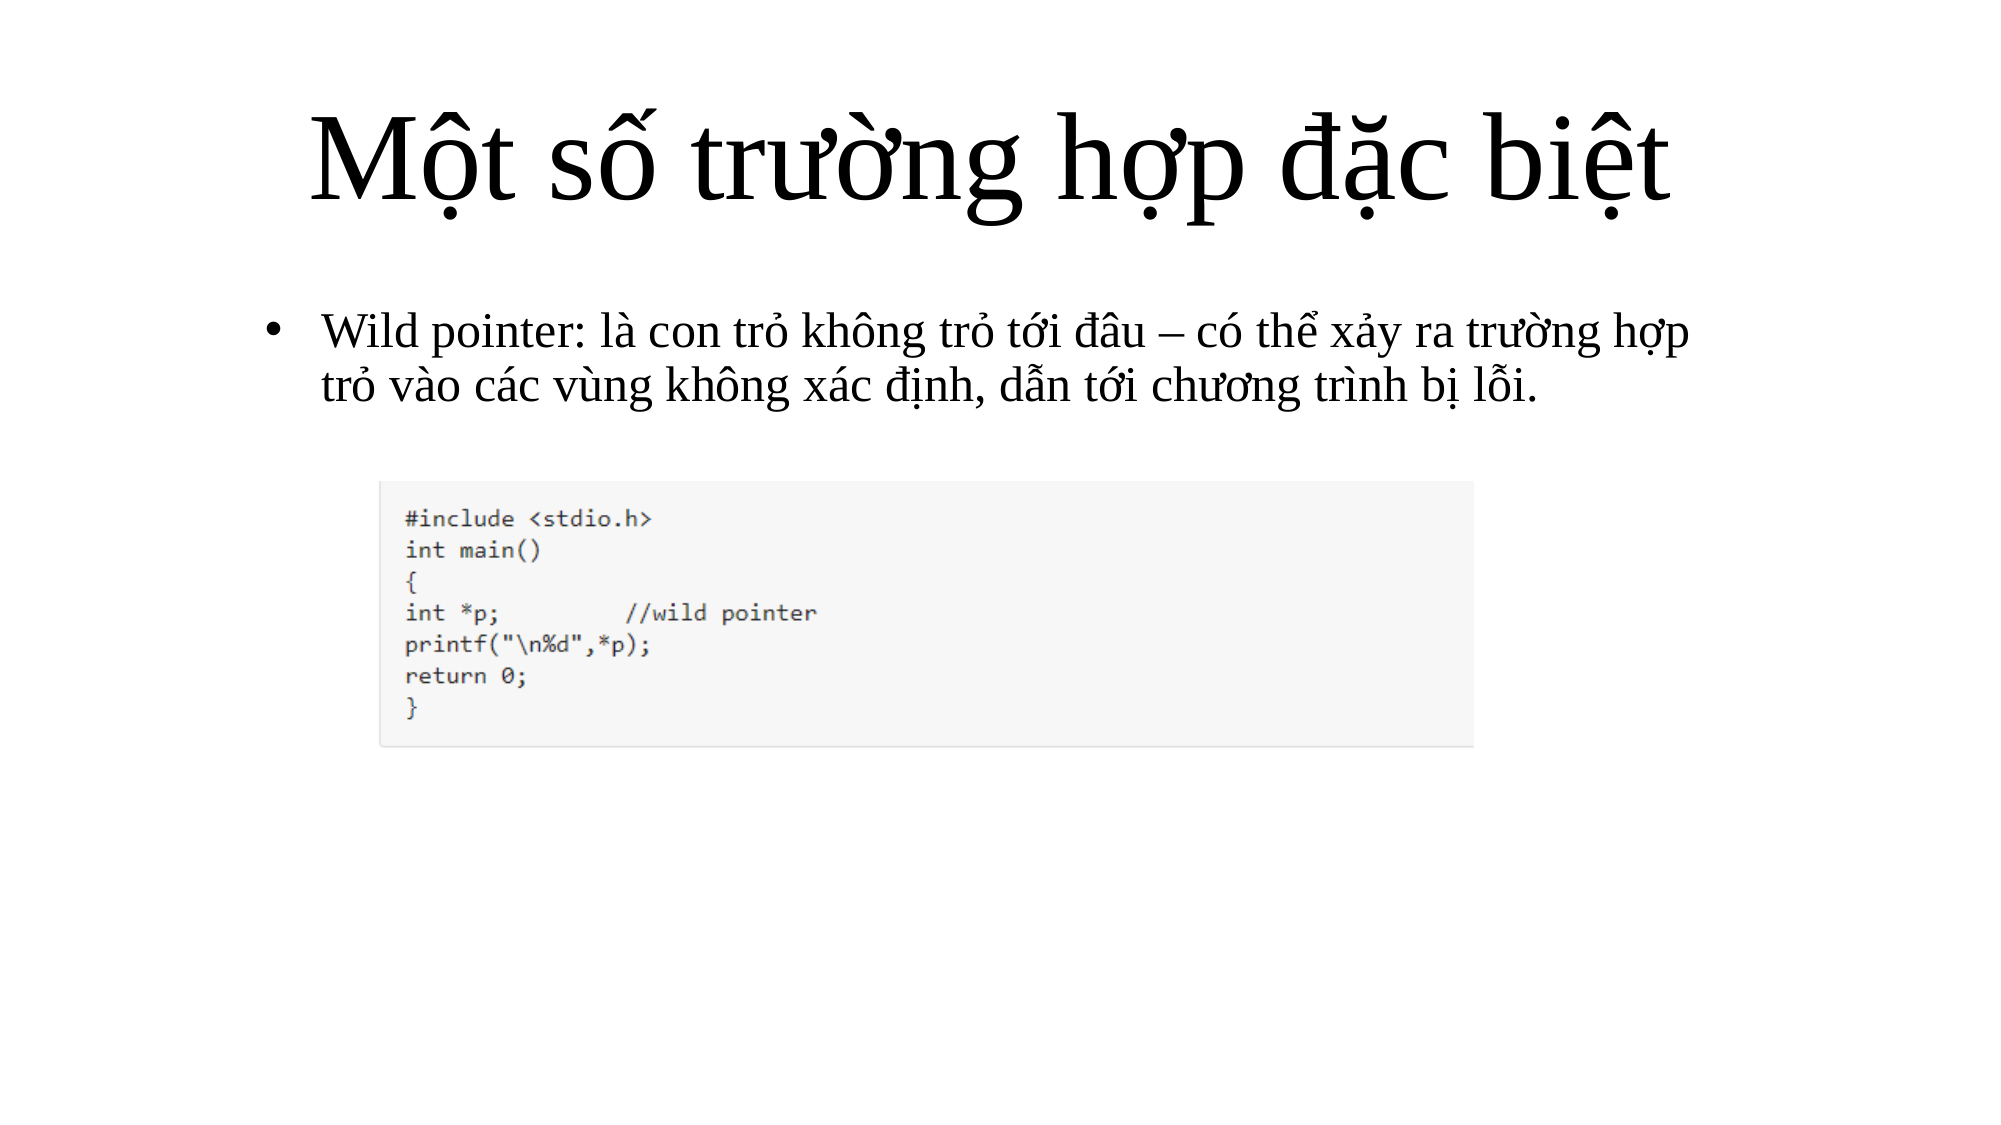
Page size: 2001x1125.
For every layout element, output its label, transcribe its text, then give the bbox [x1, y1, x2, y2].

title Một số trường hợp đặc biệt [239, 64, 1740, 234]
subtitle Wild pointer: là con trỏ không trỏ tới đâu – có thể xảy ra trường hợp trỏ vào các vùng không xác định, dẫn tới chương trình bị lỗi. [249, 297, 1750, 1045]
picture [356, 481, 1474, 762]
